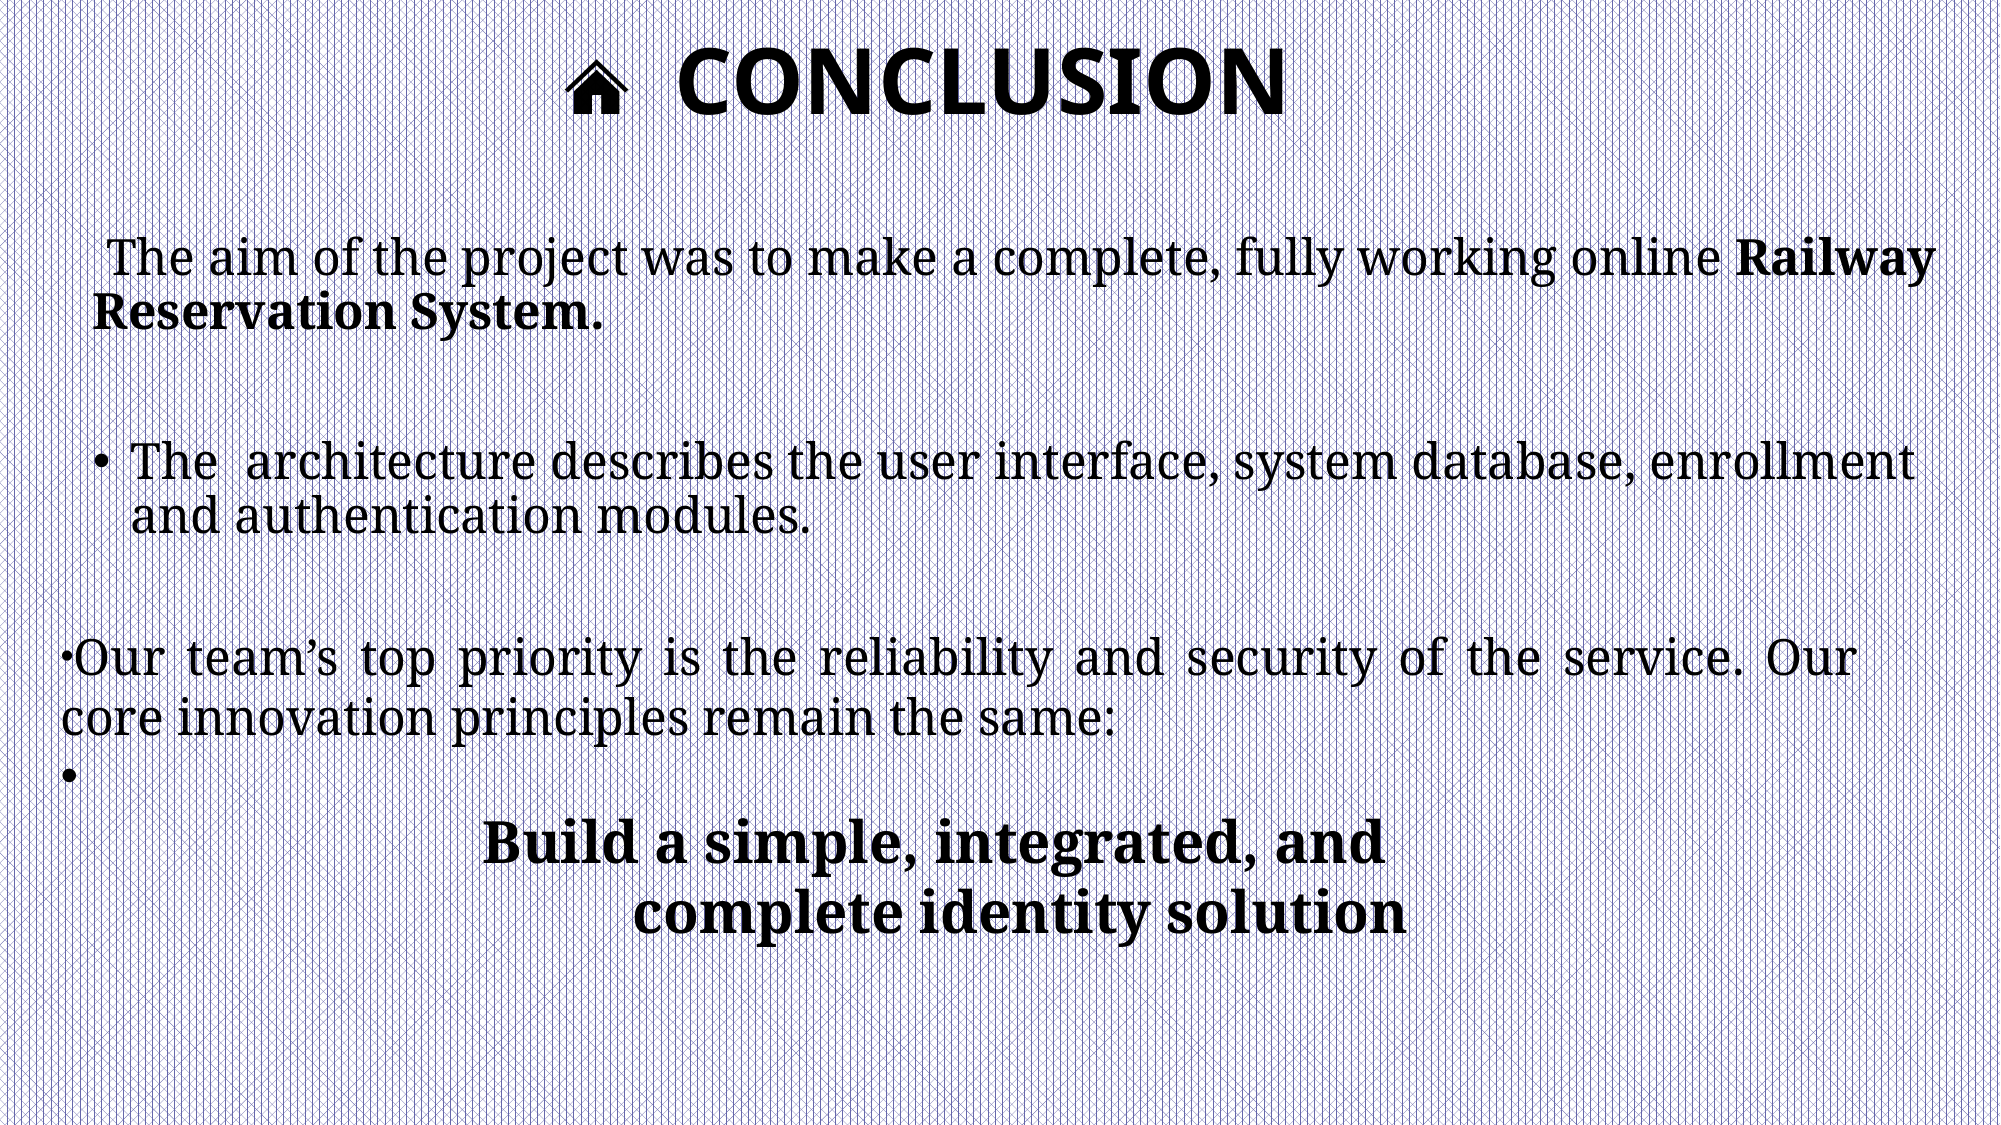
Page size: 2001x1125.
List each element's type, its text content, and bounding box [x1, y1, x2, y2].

text_box [237, 99, 1400, 225]
title conclusion [659, 0, 1649, 141]
text_box ​Our team’s top priority is the reliability and security of the service. Our core innovation principles remain the same: Build a simple, integrated, and complete identity solution [45, 618, 1874, 953]
text_box The aim of the project was to make a complete, fully working online Railway Reservation System. The architecture describes the user interface, system database, enrollment and authentication modules. [78, 225, 1977, 900]
picture [560, 50, 633, 123]
